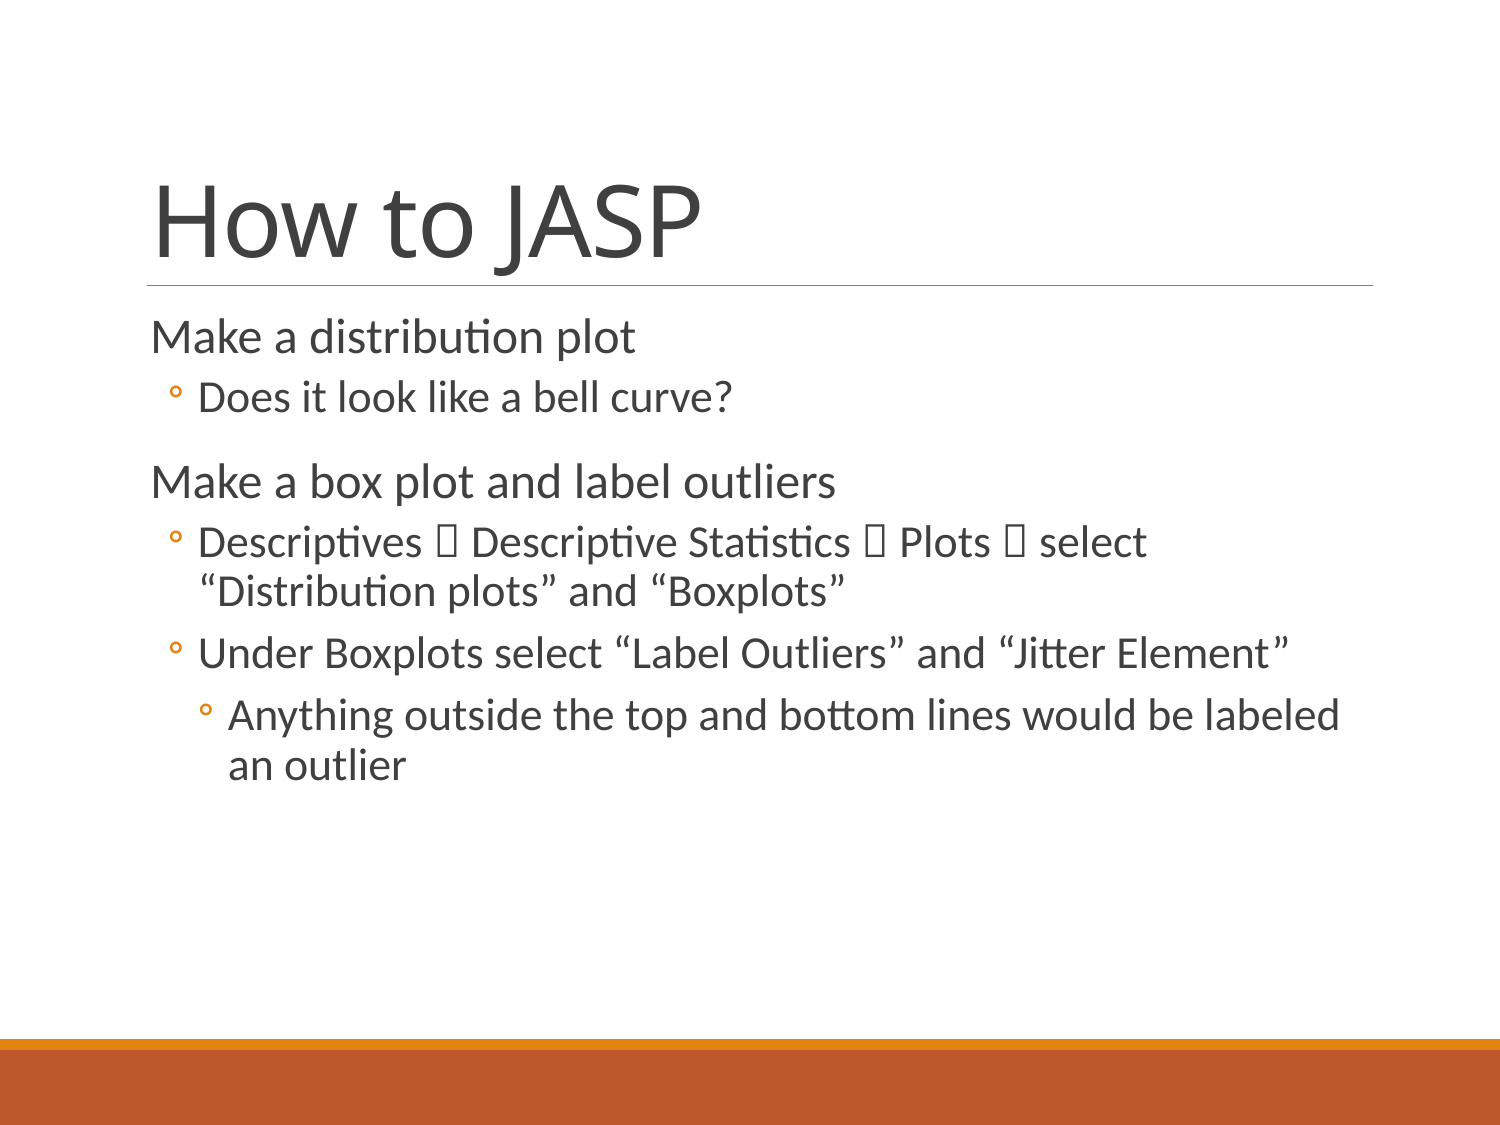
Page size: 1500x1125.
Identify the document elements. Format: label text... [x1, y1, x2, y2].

title How to JASP [135, 47, 1373, 285]
list Make a distribution plot Does it look like a bell curve? Make a box plot and label outliers Descriptives  Descriptive Statistics  Plots  select “Distribution plots” and “Boxplots” Under Boxplots select “Label Outliers” and “Jitter Element” Anything outside the top and bottom lines would be labeled an outlier [135, 302, 1373, 963]
